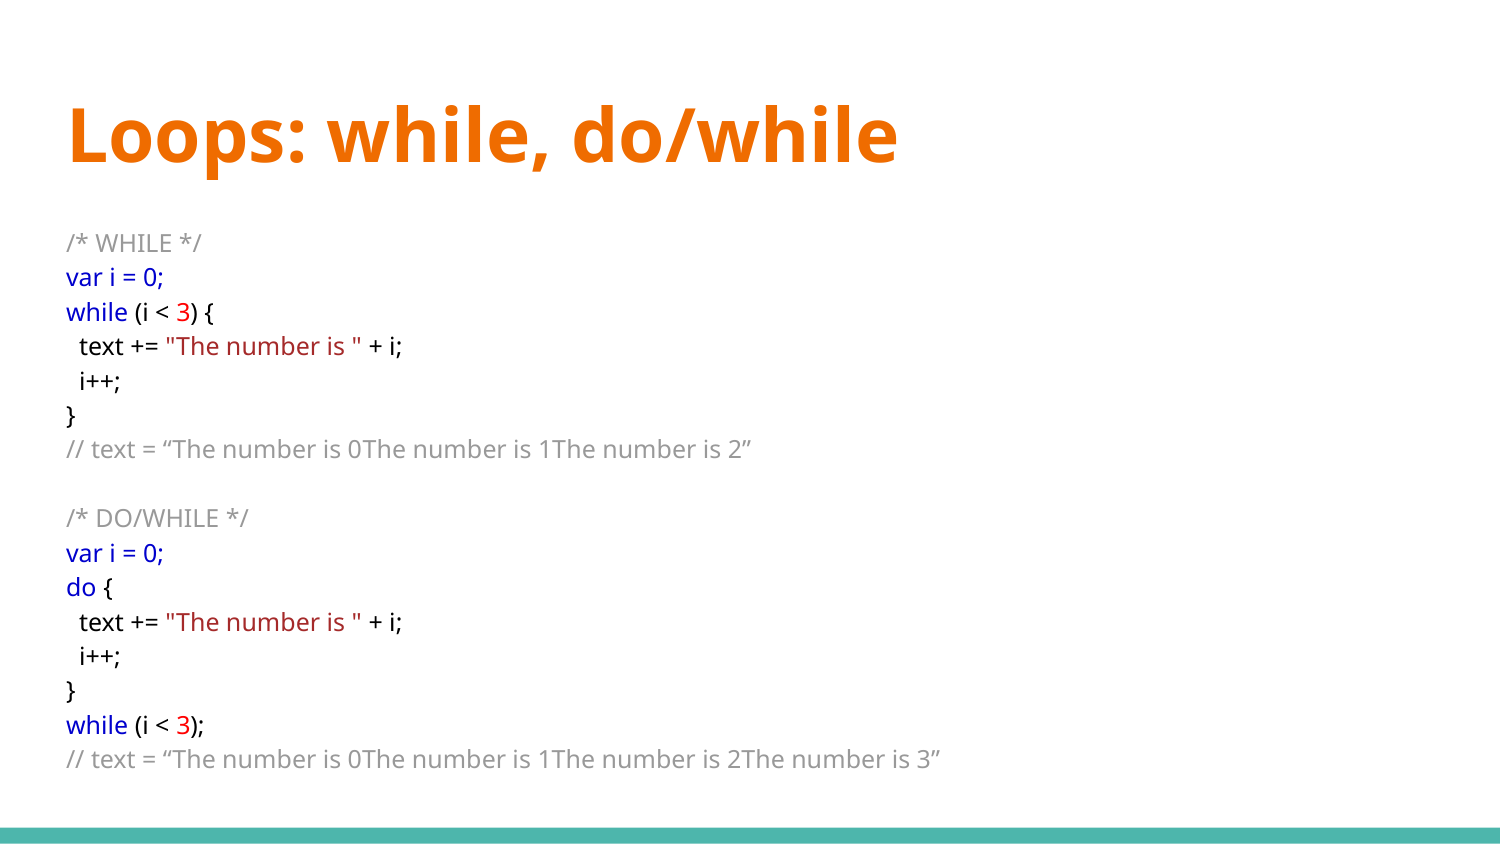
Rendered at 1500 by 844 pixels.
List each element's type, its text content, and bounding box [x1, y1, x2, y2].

title Loops: while, do/while [51, 72, 1449, 189]
list /* WHILE */ var i = 0; while (i < 3) { text += "The number is " + i; i++; } // text = “The number is 0The number is 1The number is 2” /* DO/WHILE */ var i = 0; do { text += "The number is " + i; i++; } while (i < 3); // text = “The number is 0The number is 1The number is 2The number is 3” [51, 207, 1449, 750]
